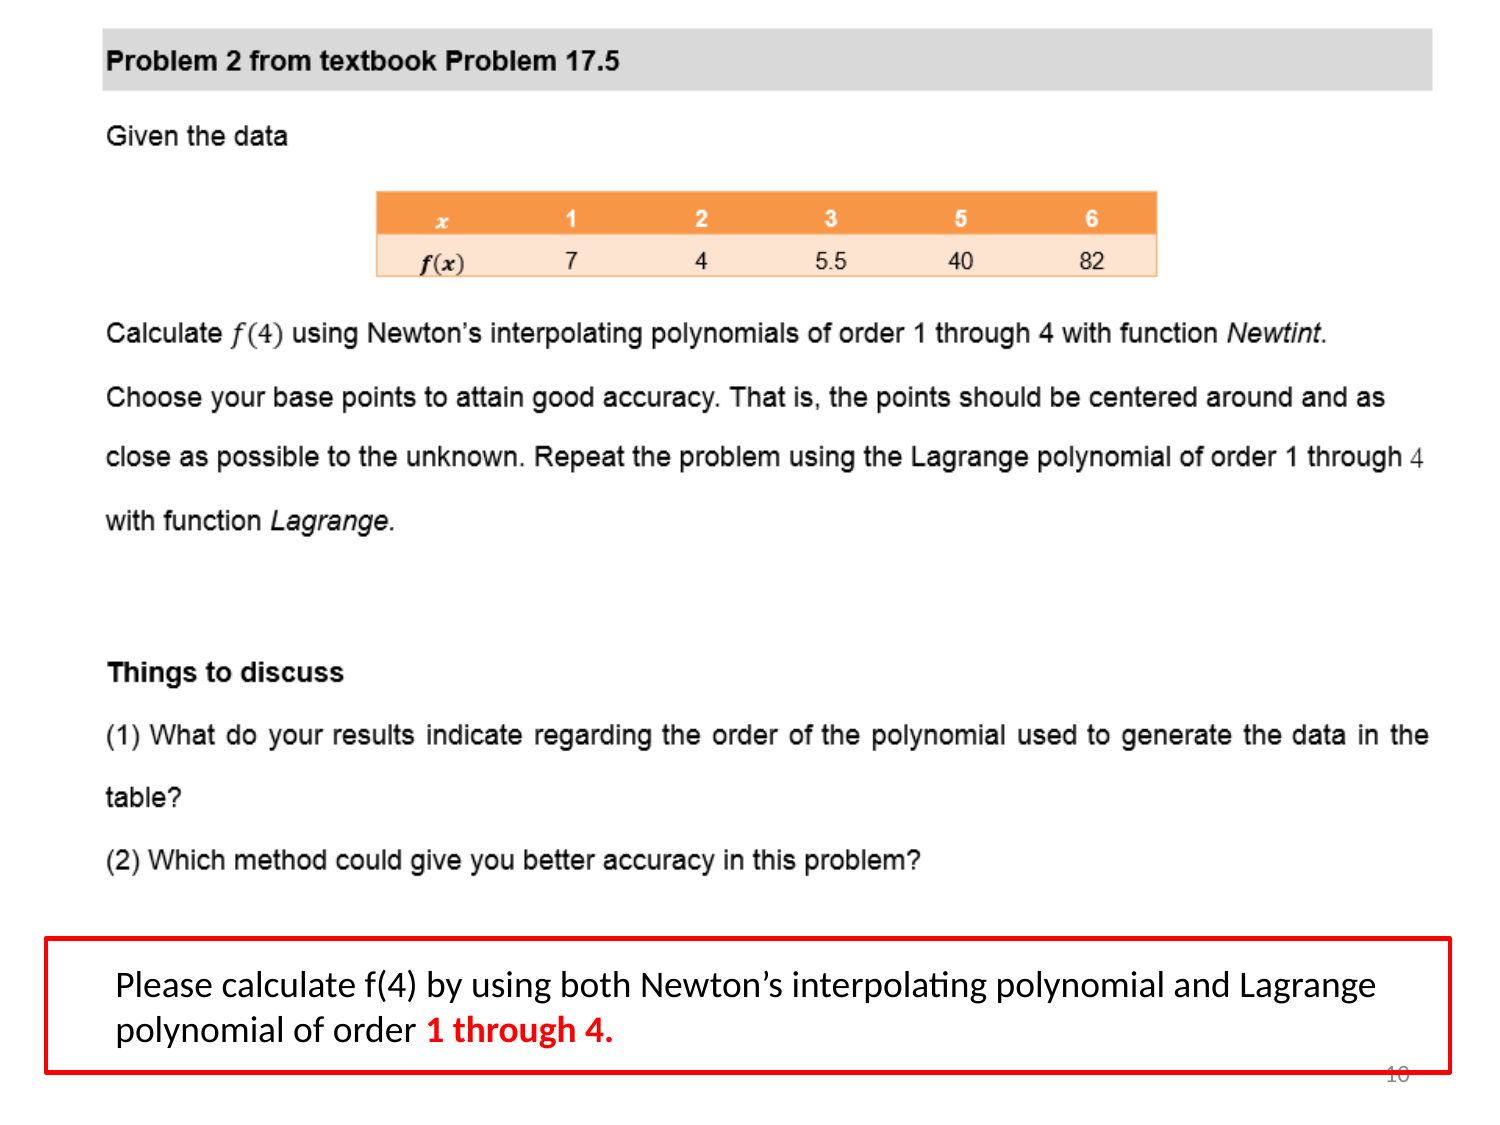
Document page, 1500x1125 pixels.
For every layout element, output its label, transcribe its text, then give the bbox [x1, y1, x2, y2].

picture [94, 12, 1450, 909]
slide_number 10 [1074, 1075, 1425, 1103]
text_box [44, 936, 1452, 1075]
